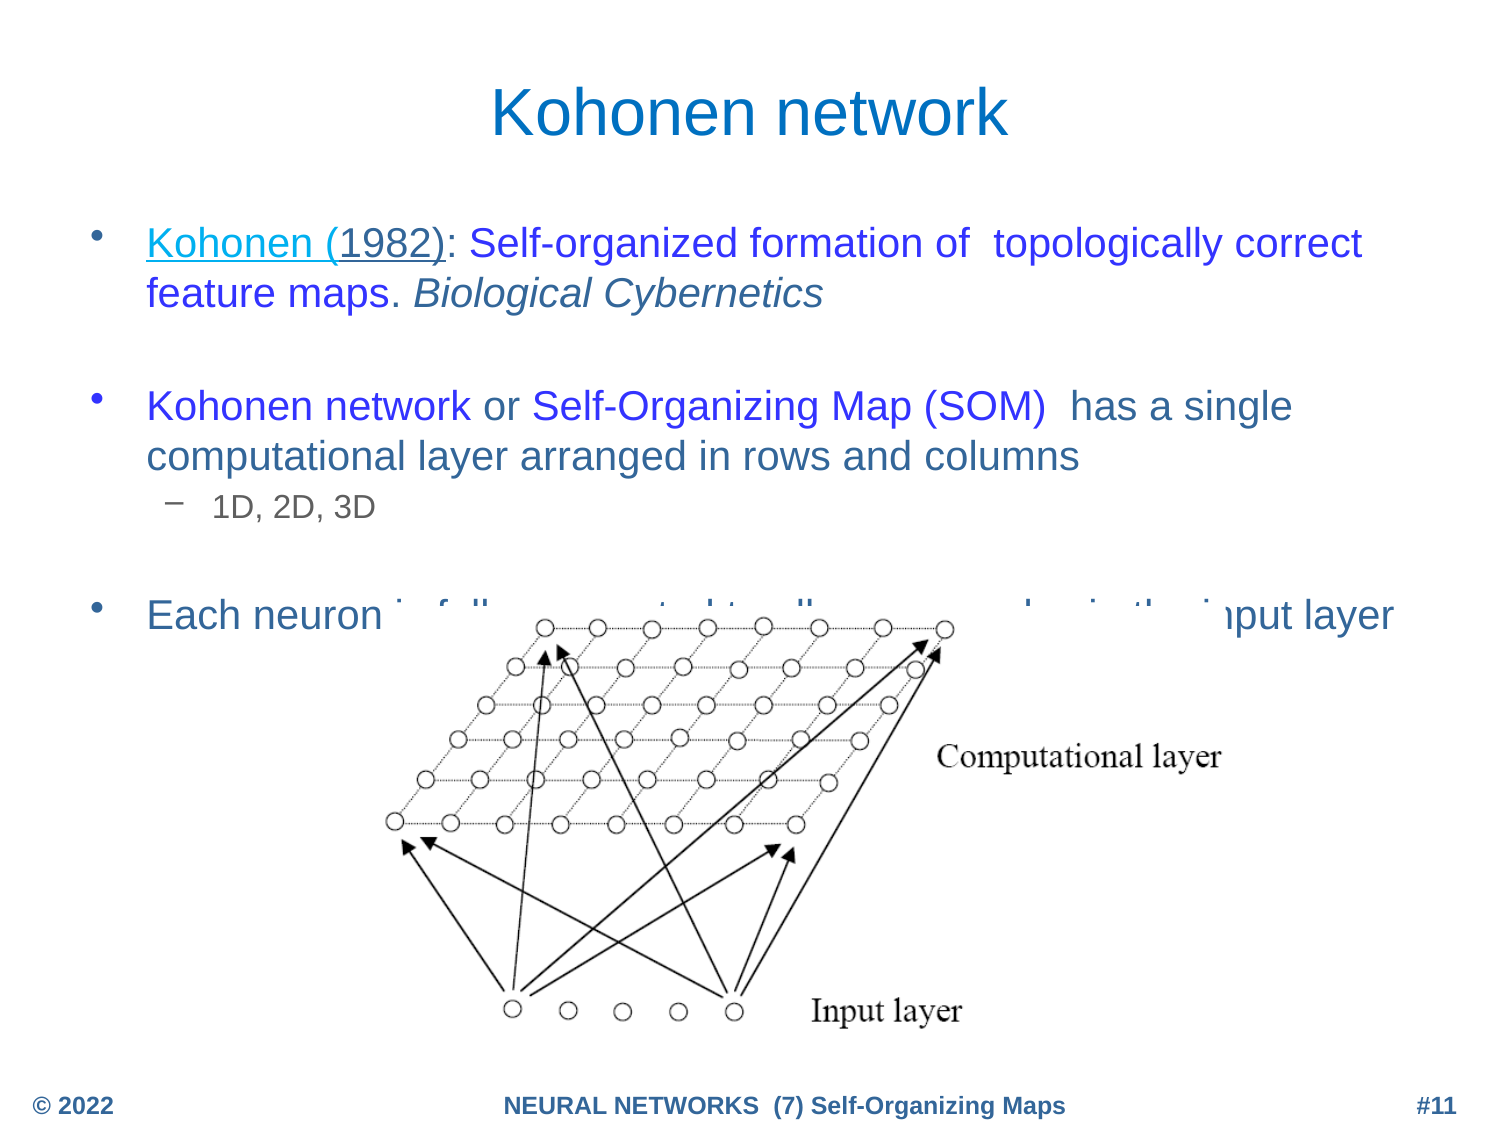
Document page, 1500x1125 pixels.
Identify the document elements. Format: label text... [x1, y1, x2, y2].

picture [381, 605, 1226, 1037]
title Kohonen network [74, 44, 1426, 173]
slide_number #11 [1080, 1082, 1473, 1118]
list Kohonen (1982): Self-organized formation of topologically correct feature maps. Biological Cybernetics Kohonen network or Self-Organizing Map (SOM) has a single computational layer arranged in rows and columns 1D, 2D, 3D Each neuron is fully connected to all source nodes in the input layer [74, 207, 1457, 1048]
footer NEURAL NETWORKS (7) Self-Organizing Maps [371, 1082, 1080, 1118]
slide_number © 2022 [17, 1082, 371, 1118]
